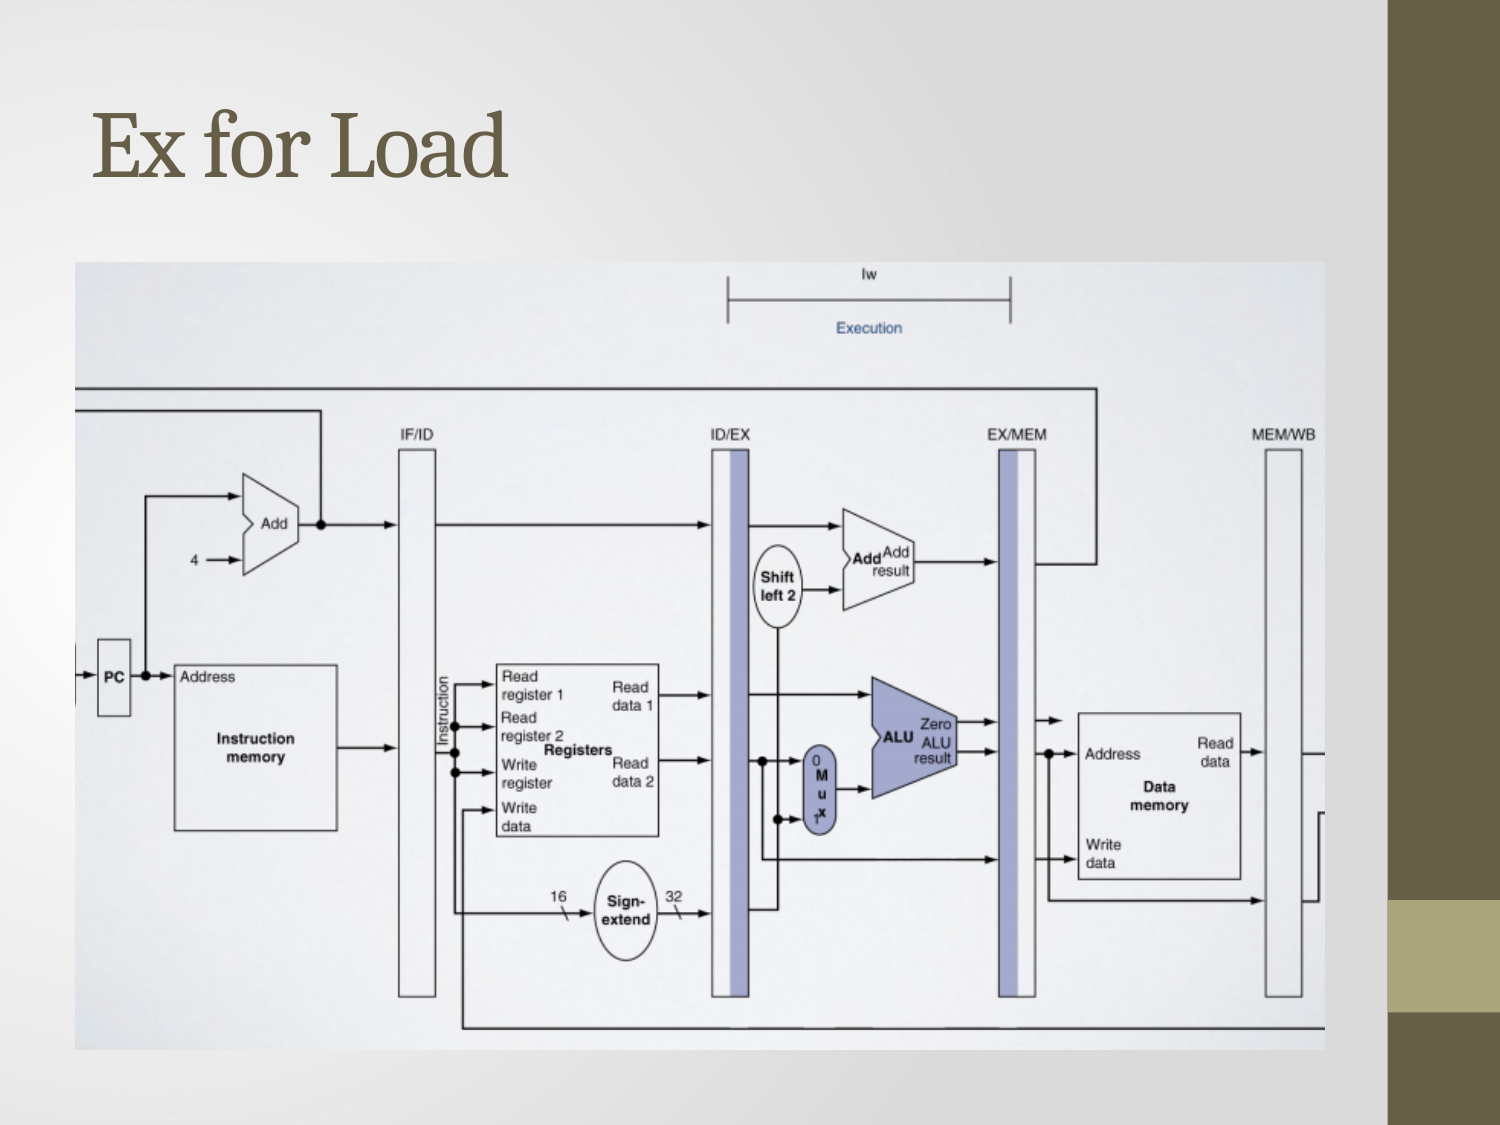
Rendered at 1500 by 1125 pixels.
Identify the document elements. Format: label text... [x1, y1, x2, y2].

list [74, 261, 1326, 1051]
title Ex for Load [75, 45, 1325, 233]
